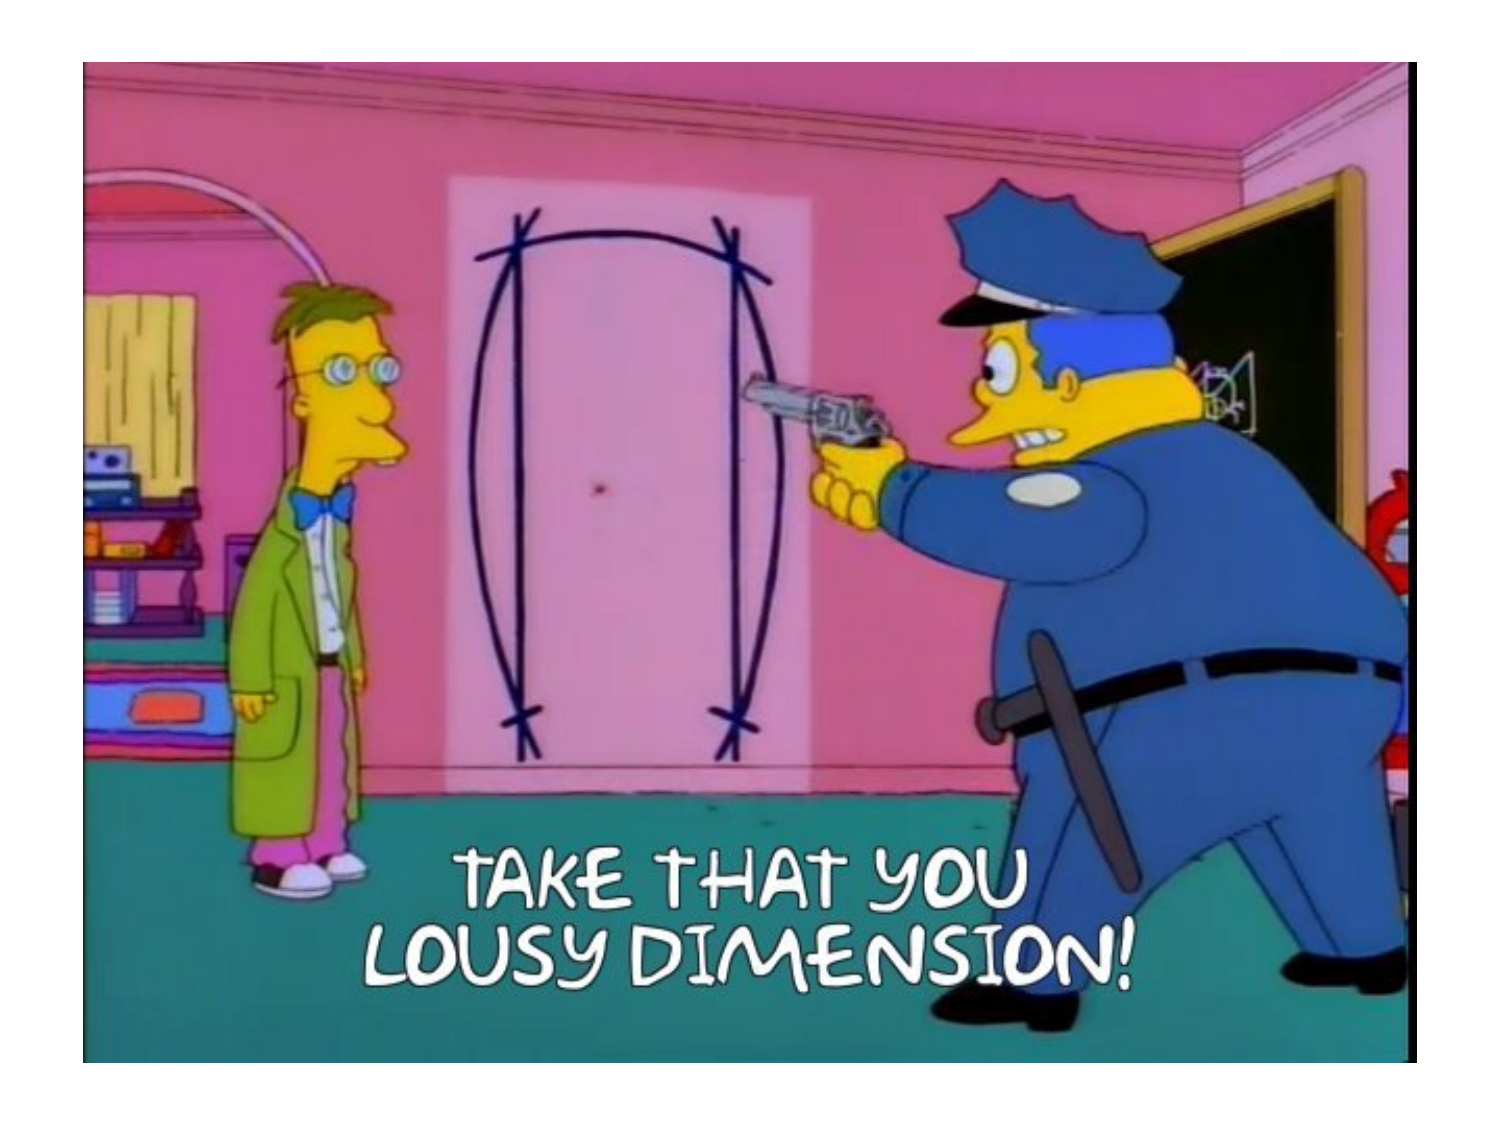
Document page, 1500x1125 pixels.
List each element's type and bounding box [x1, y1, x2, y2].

picture [83, 62, 1417, 1063]
